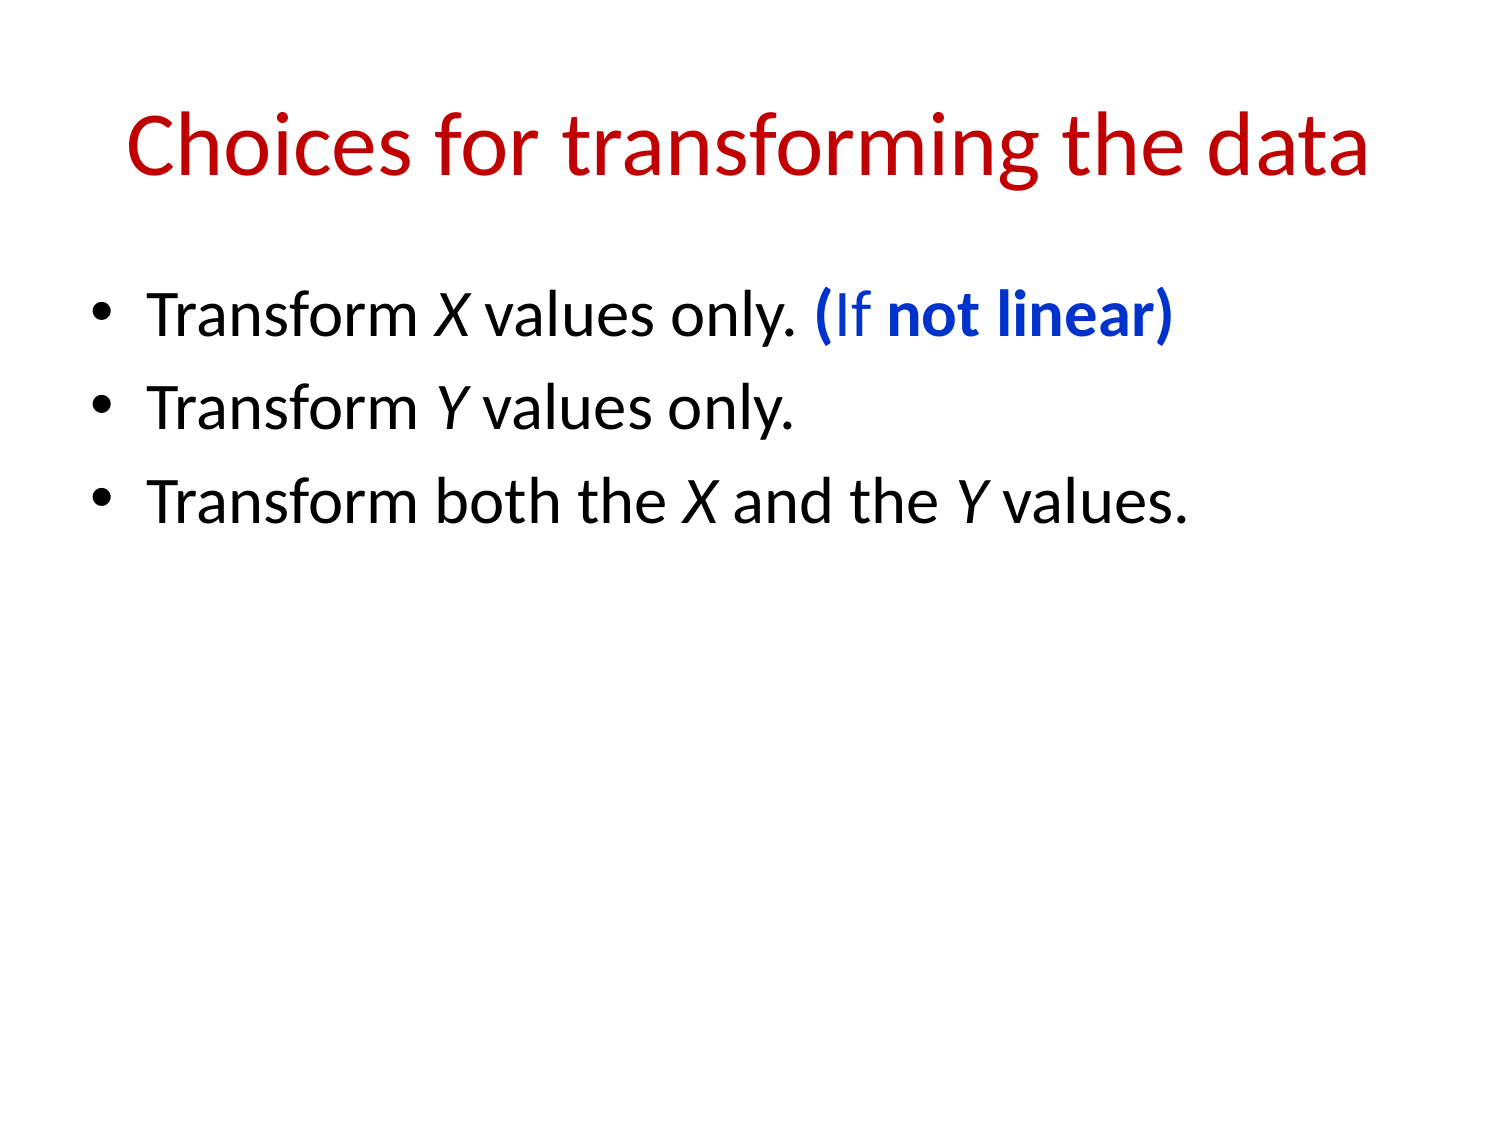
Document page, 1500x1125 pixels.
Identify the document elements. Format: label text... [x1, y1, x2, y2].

list Transform X values only. (If not linear) Transform Y values only. Transform both the X and the Y values. [75, 262, 1425, 1005]
title Choices for transforming the data [75, 45, 1425, 233]
